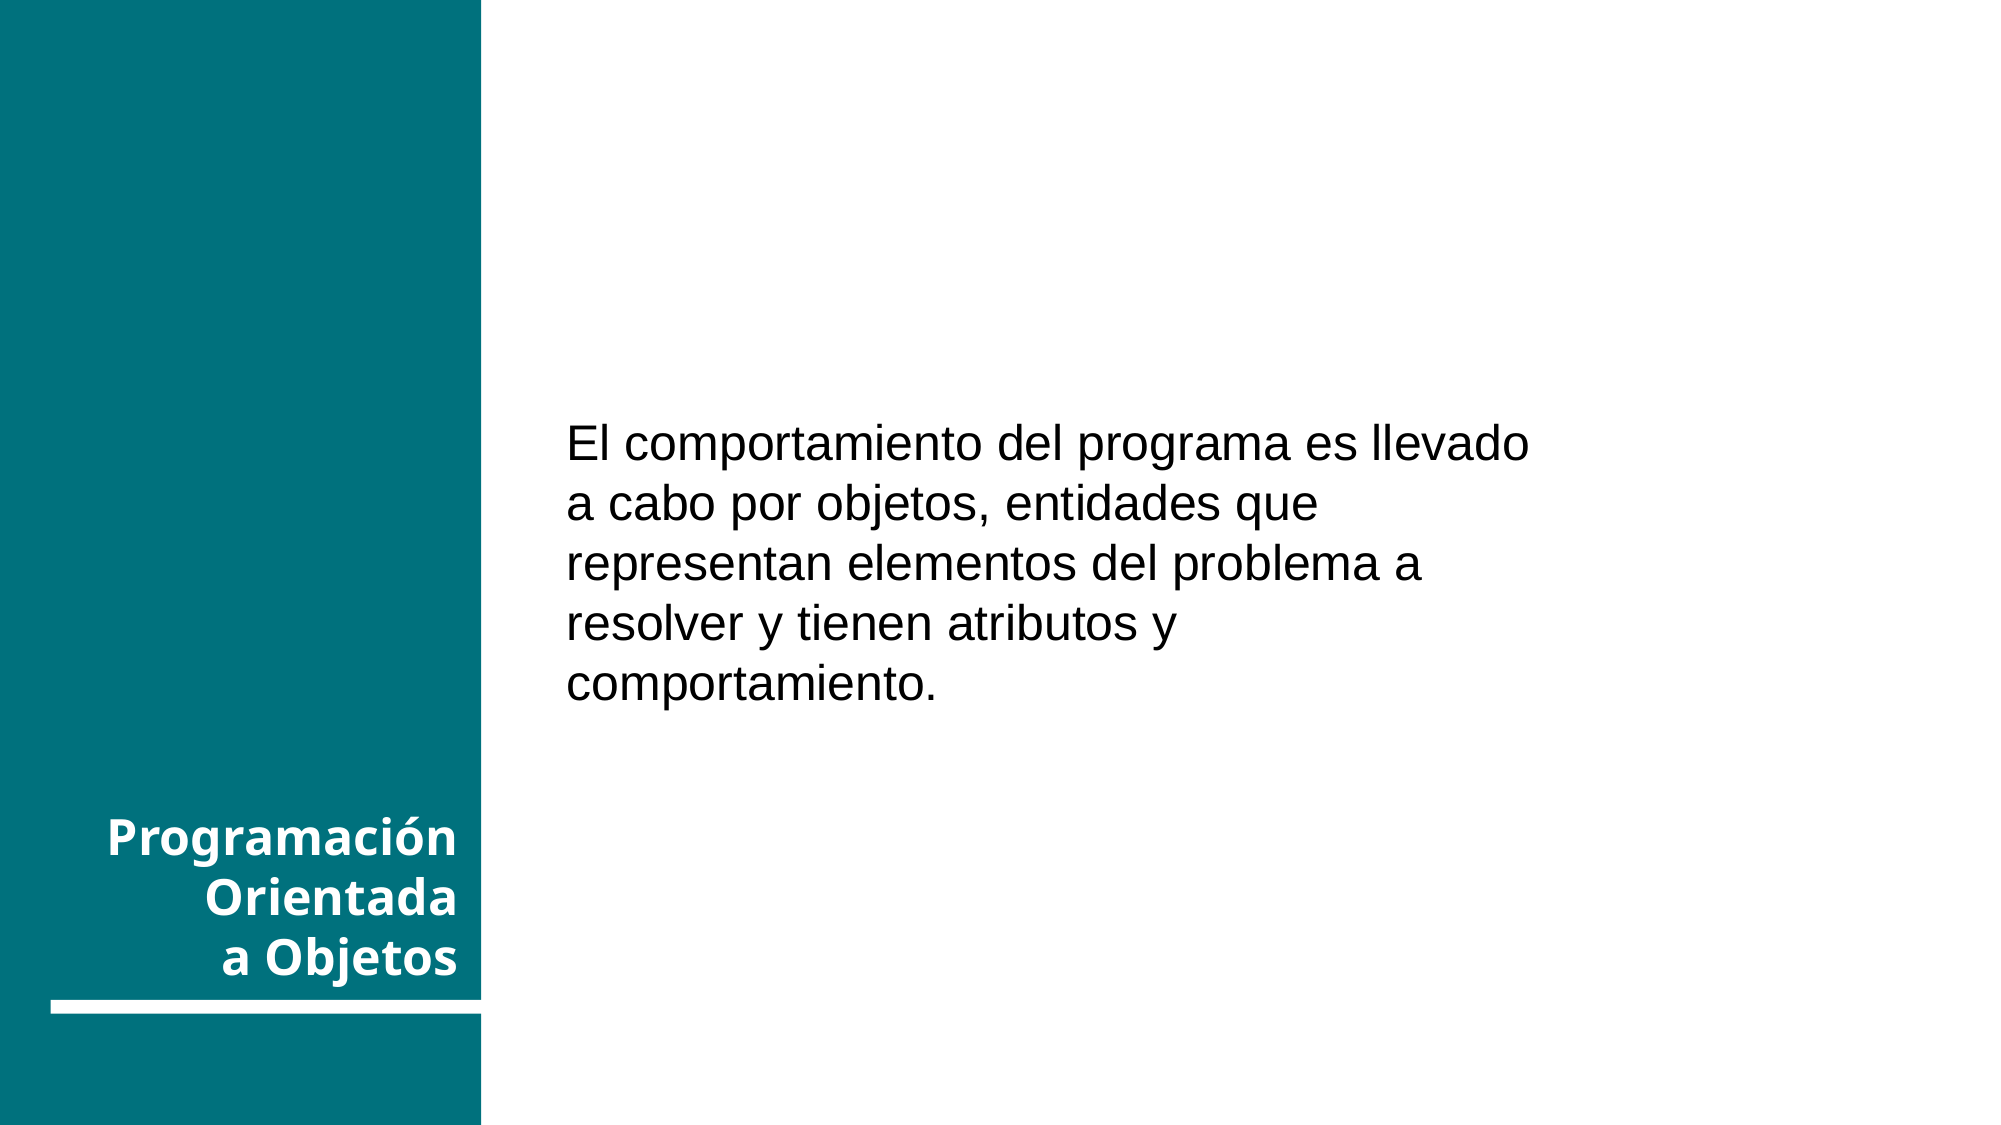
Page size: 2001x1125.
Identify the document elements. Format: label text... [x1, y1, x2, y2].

title Programación Orientada a Objetos [17, 763, 474, 1001]
text_box El comportamiento del programa es llevado a cabo por objetos, entidades que representan elementos del problema a resolver y tienen atributos y comportamiento. [551, 403, 1556, 719]
